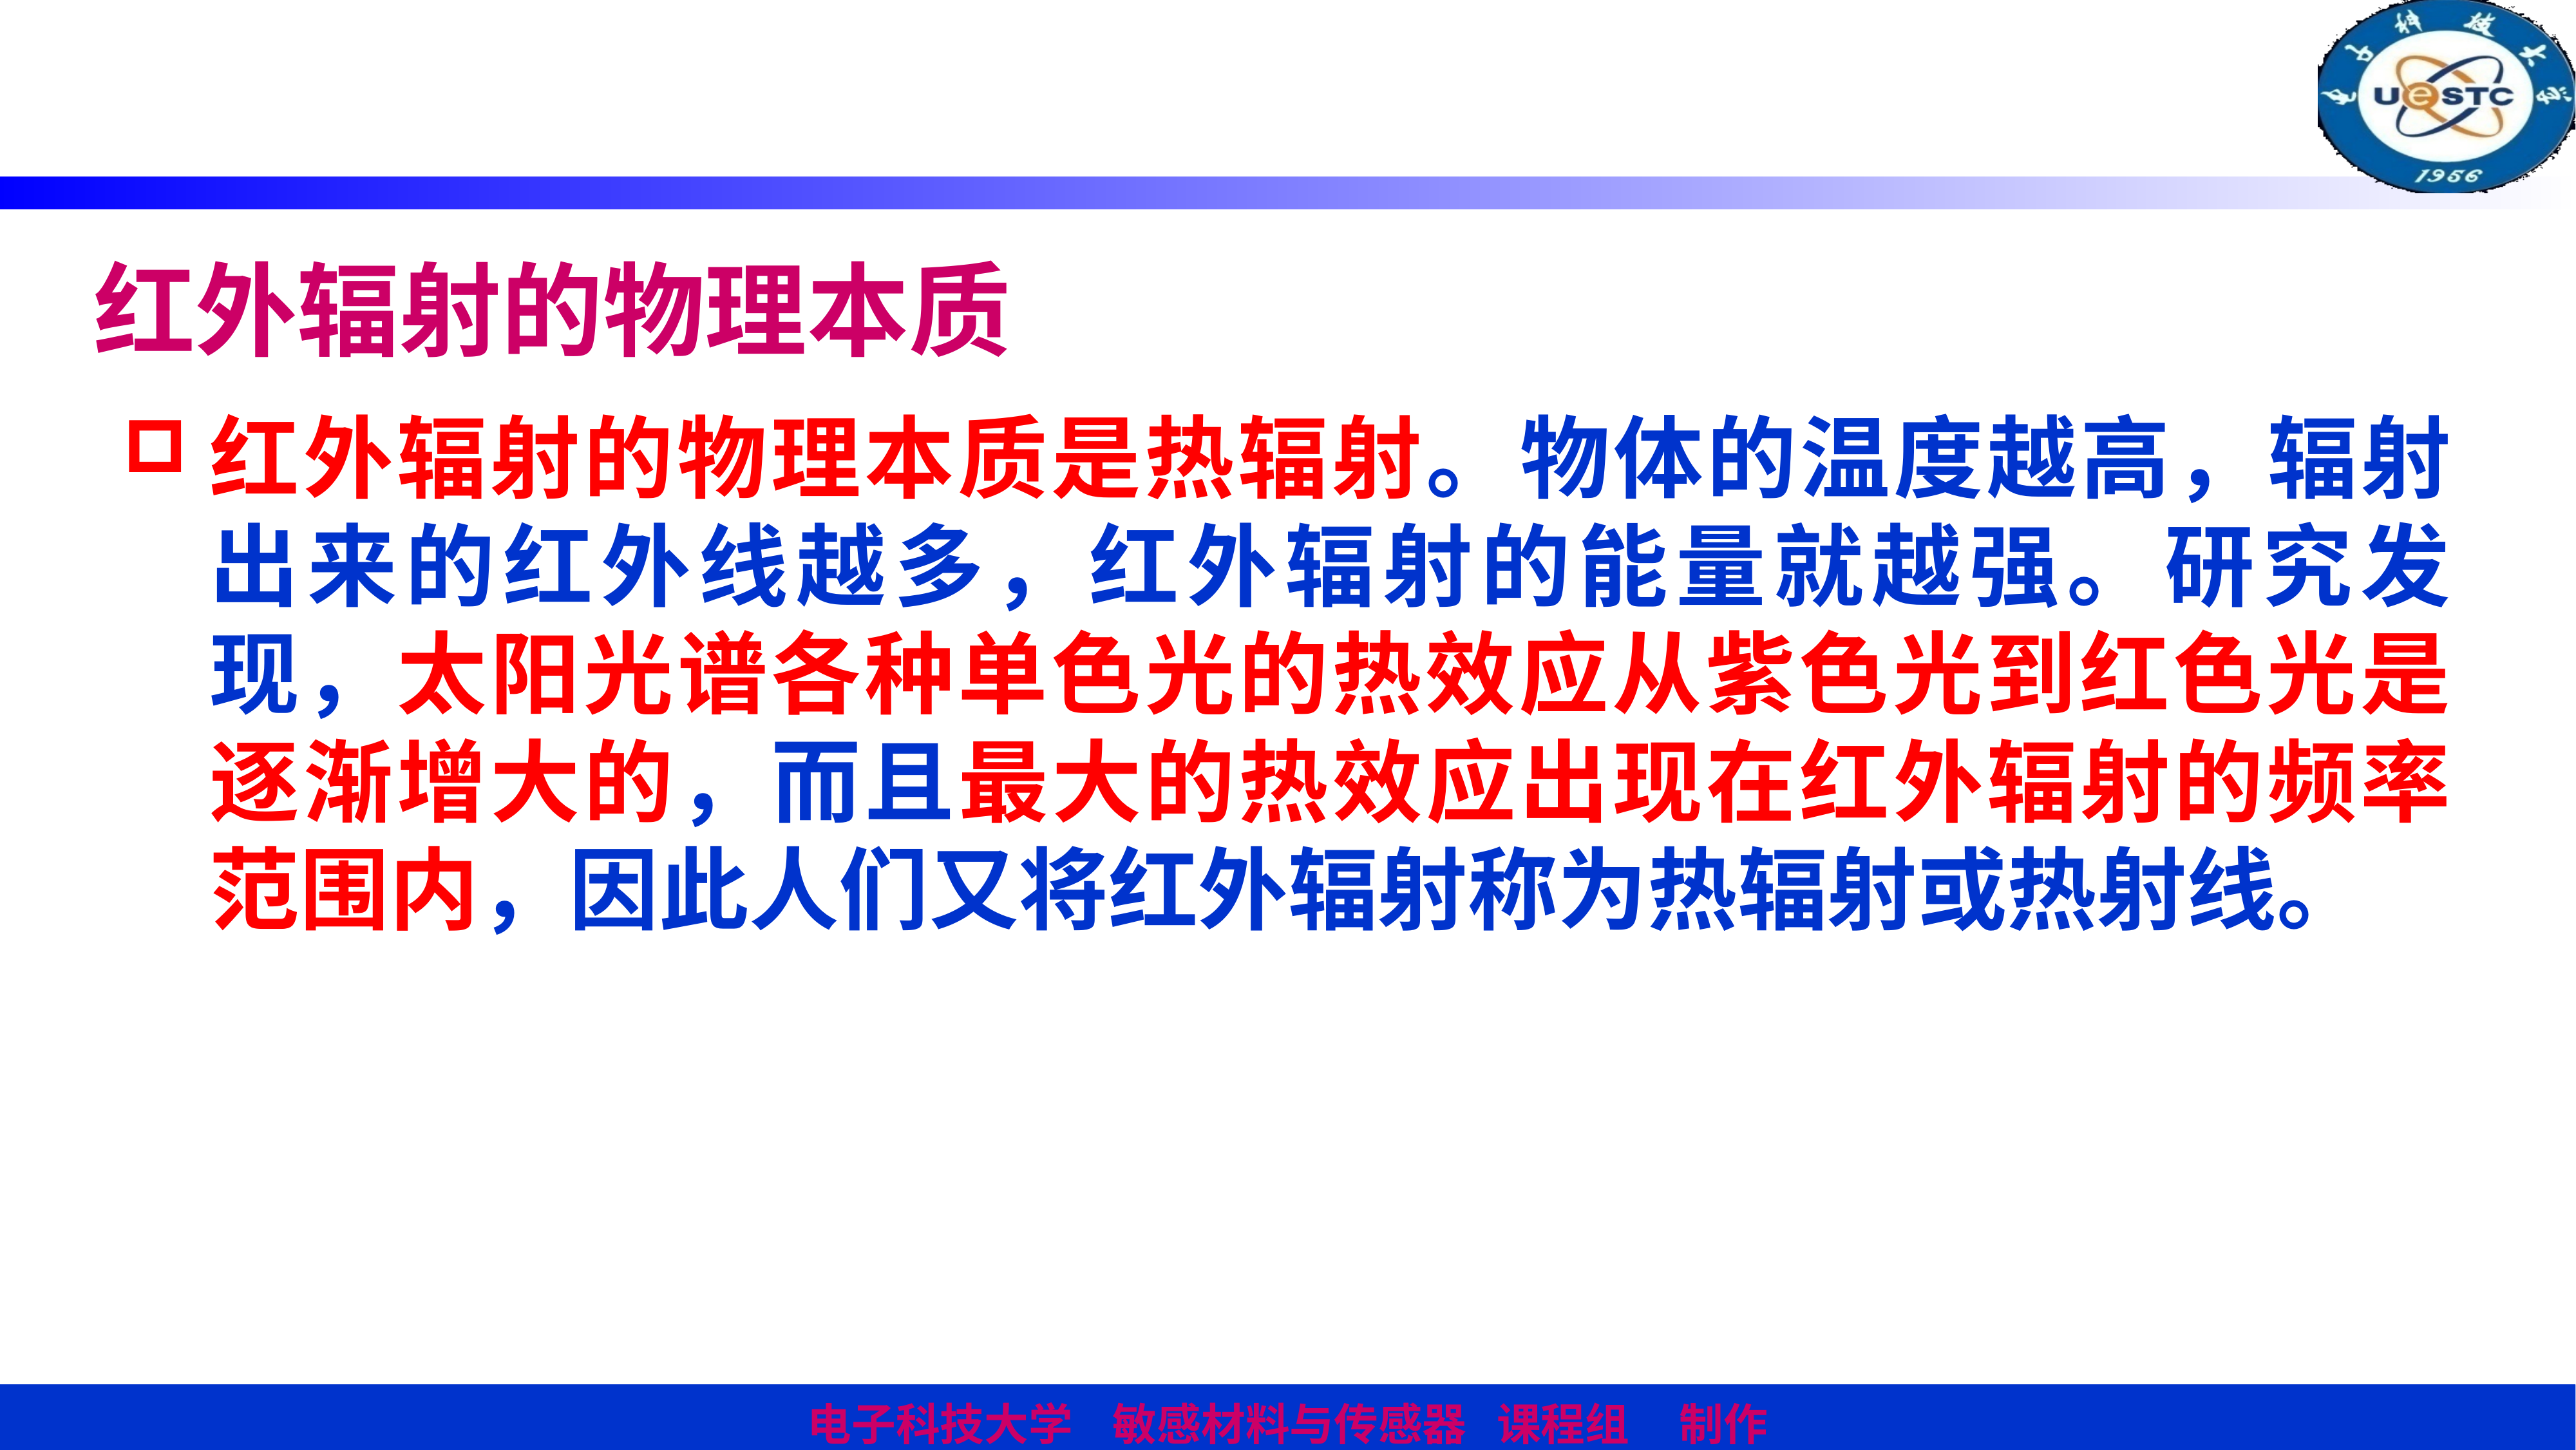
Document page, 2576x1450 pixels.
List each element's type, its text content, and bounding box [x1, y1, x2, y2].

text_box 红外辐射的物理本质 [70, 238, 1673, 376]
picture [2318, 0, 2576, 193]
text_box 红外辐射的物理本质是热辐射。物体的温度越高，辐射出来的红外线越多，红外辐射的能量就越强。研究发现，太阳光谱各种单色光的热效应从紫色光到红色光是逐渐增大的，而且最大的热效应出现在红外辐射的频率范围内，因此人们又将红外辐射称为热辐射或热射线。 [100, 390, 2475, 1251]
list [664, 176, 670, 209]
text_box 探测率是噪声等效功率的倒数，即： [513, 176, 519, 209]
text_box 1、常见红外传感器 [362, 176, 367, 209]
